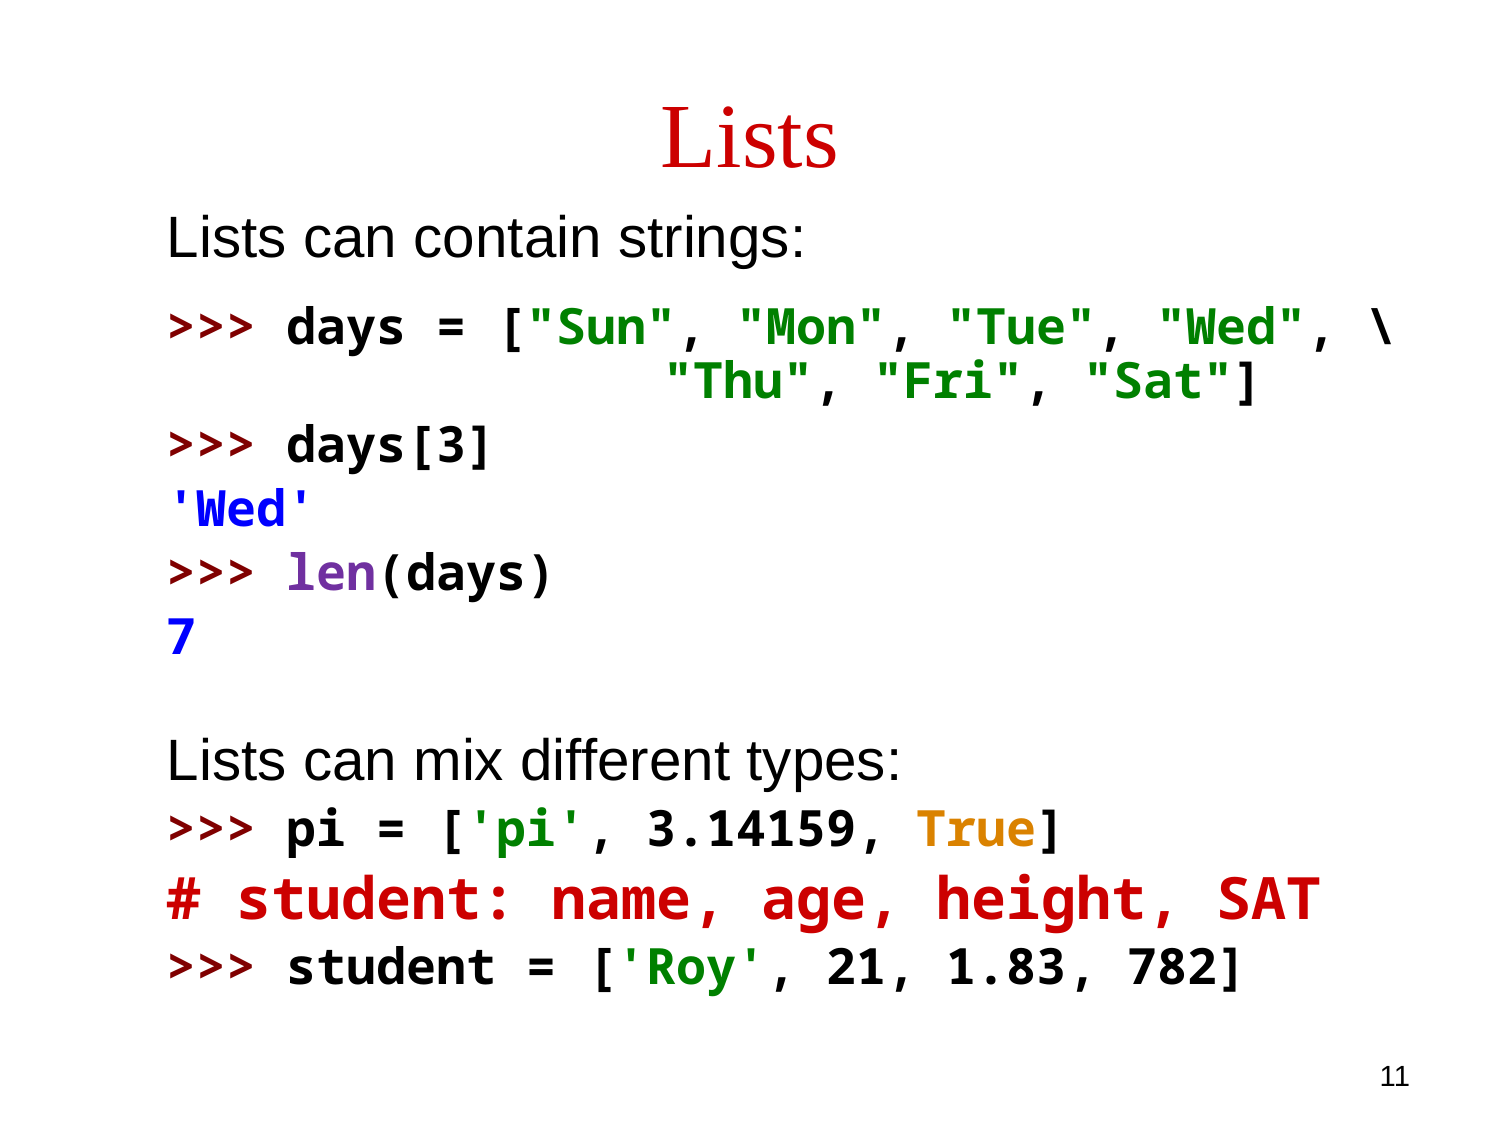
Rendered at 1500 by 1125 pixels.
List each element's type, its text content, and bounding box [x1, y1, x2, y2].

title Lists [74, 37, 1426, 226]
slide_number 11 [1074, 1049, 1426, 1088]
list Lists can contain strings: >>> days = ["Sun", "Mon", "Tue", "Wed", \ "Thu", "Fri", "Sat"] >>> days[3] 'Wed' >>> len(days) 7 Lists can mix different types: >>> pi = ['pi', 3.14159, True] # student: name, age, height, SAT >>> student = ['Roy', 21, 1.83, 782] [76, 199, 1426, 1101]
